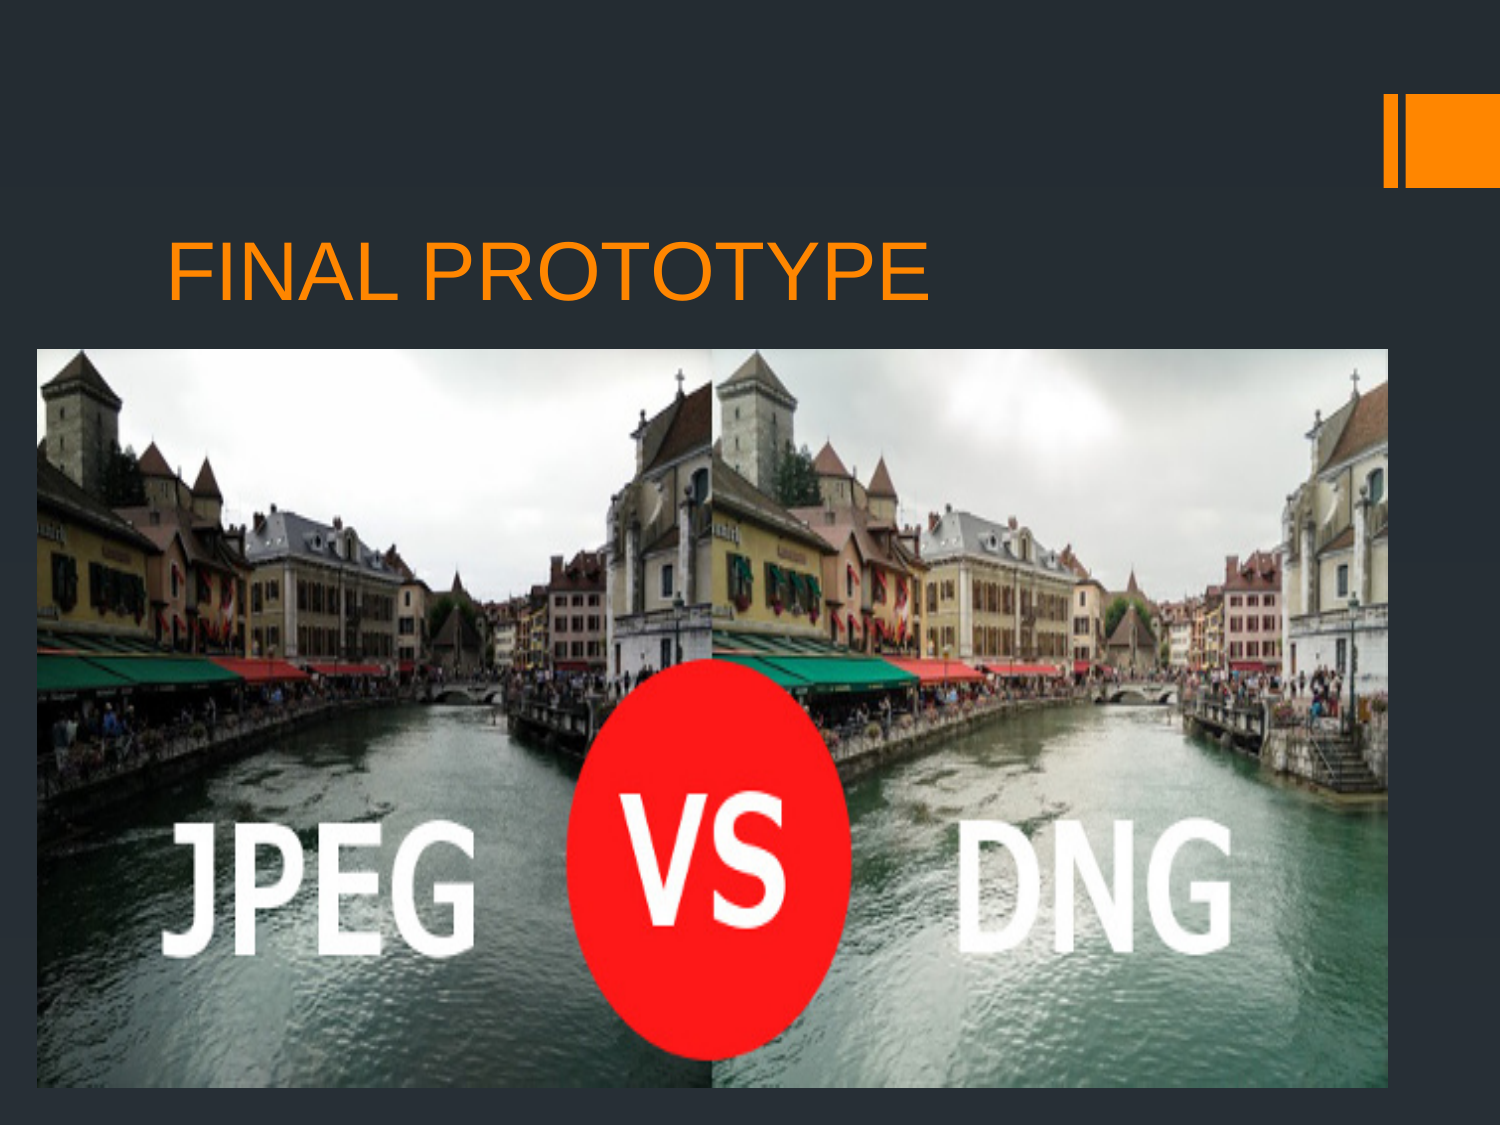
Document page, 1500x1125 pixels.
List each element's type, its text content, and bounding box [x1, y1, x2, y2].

title FINAL PROTOTYPE [150, 149, 1350, 325]
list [36, 349, 1388, 1088]
